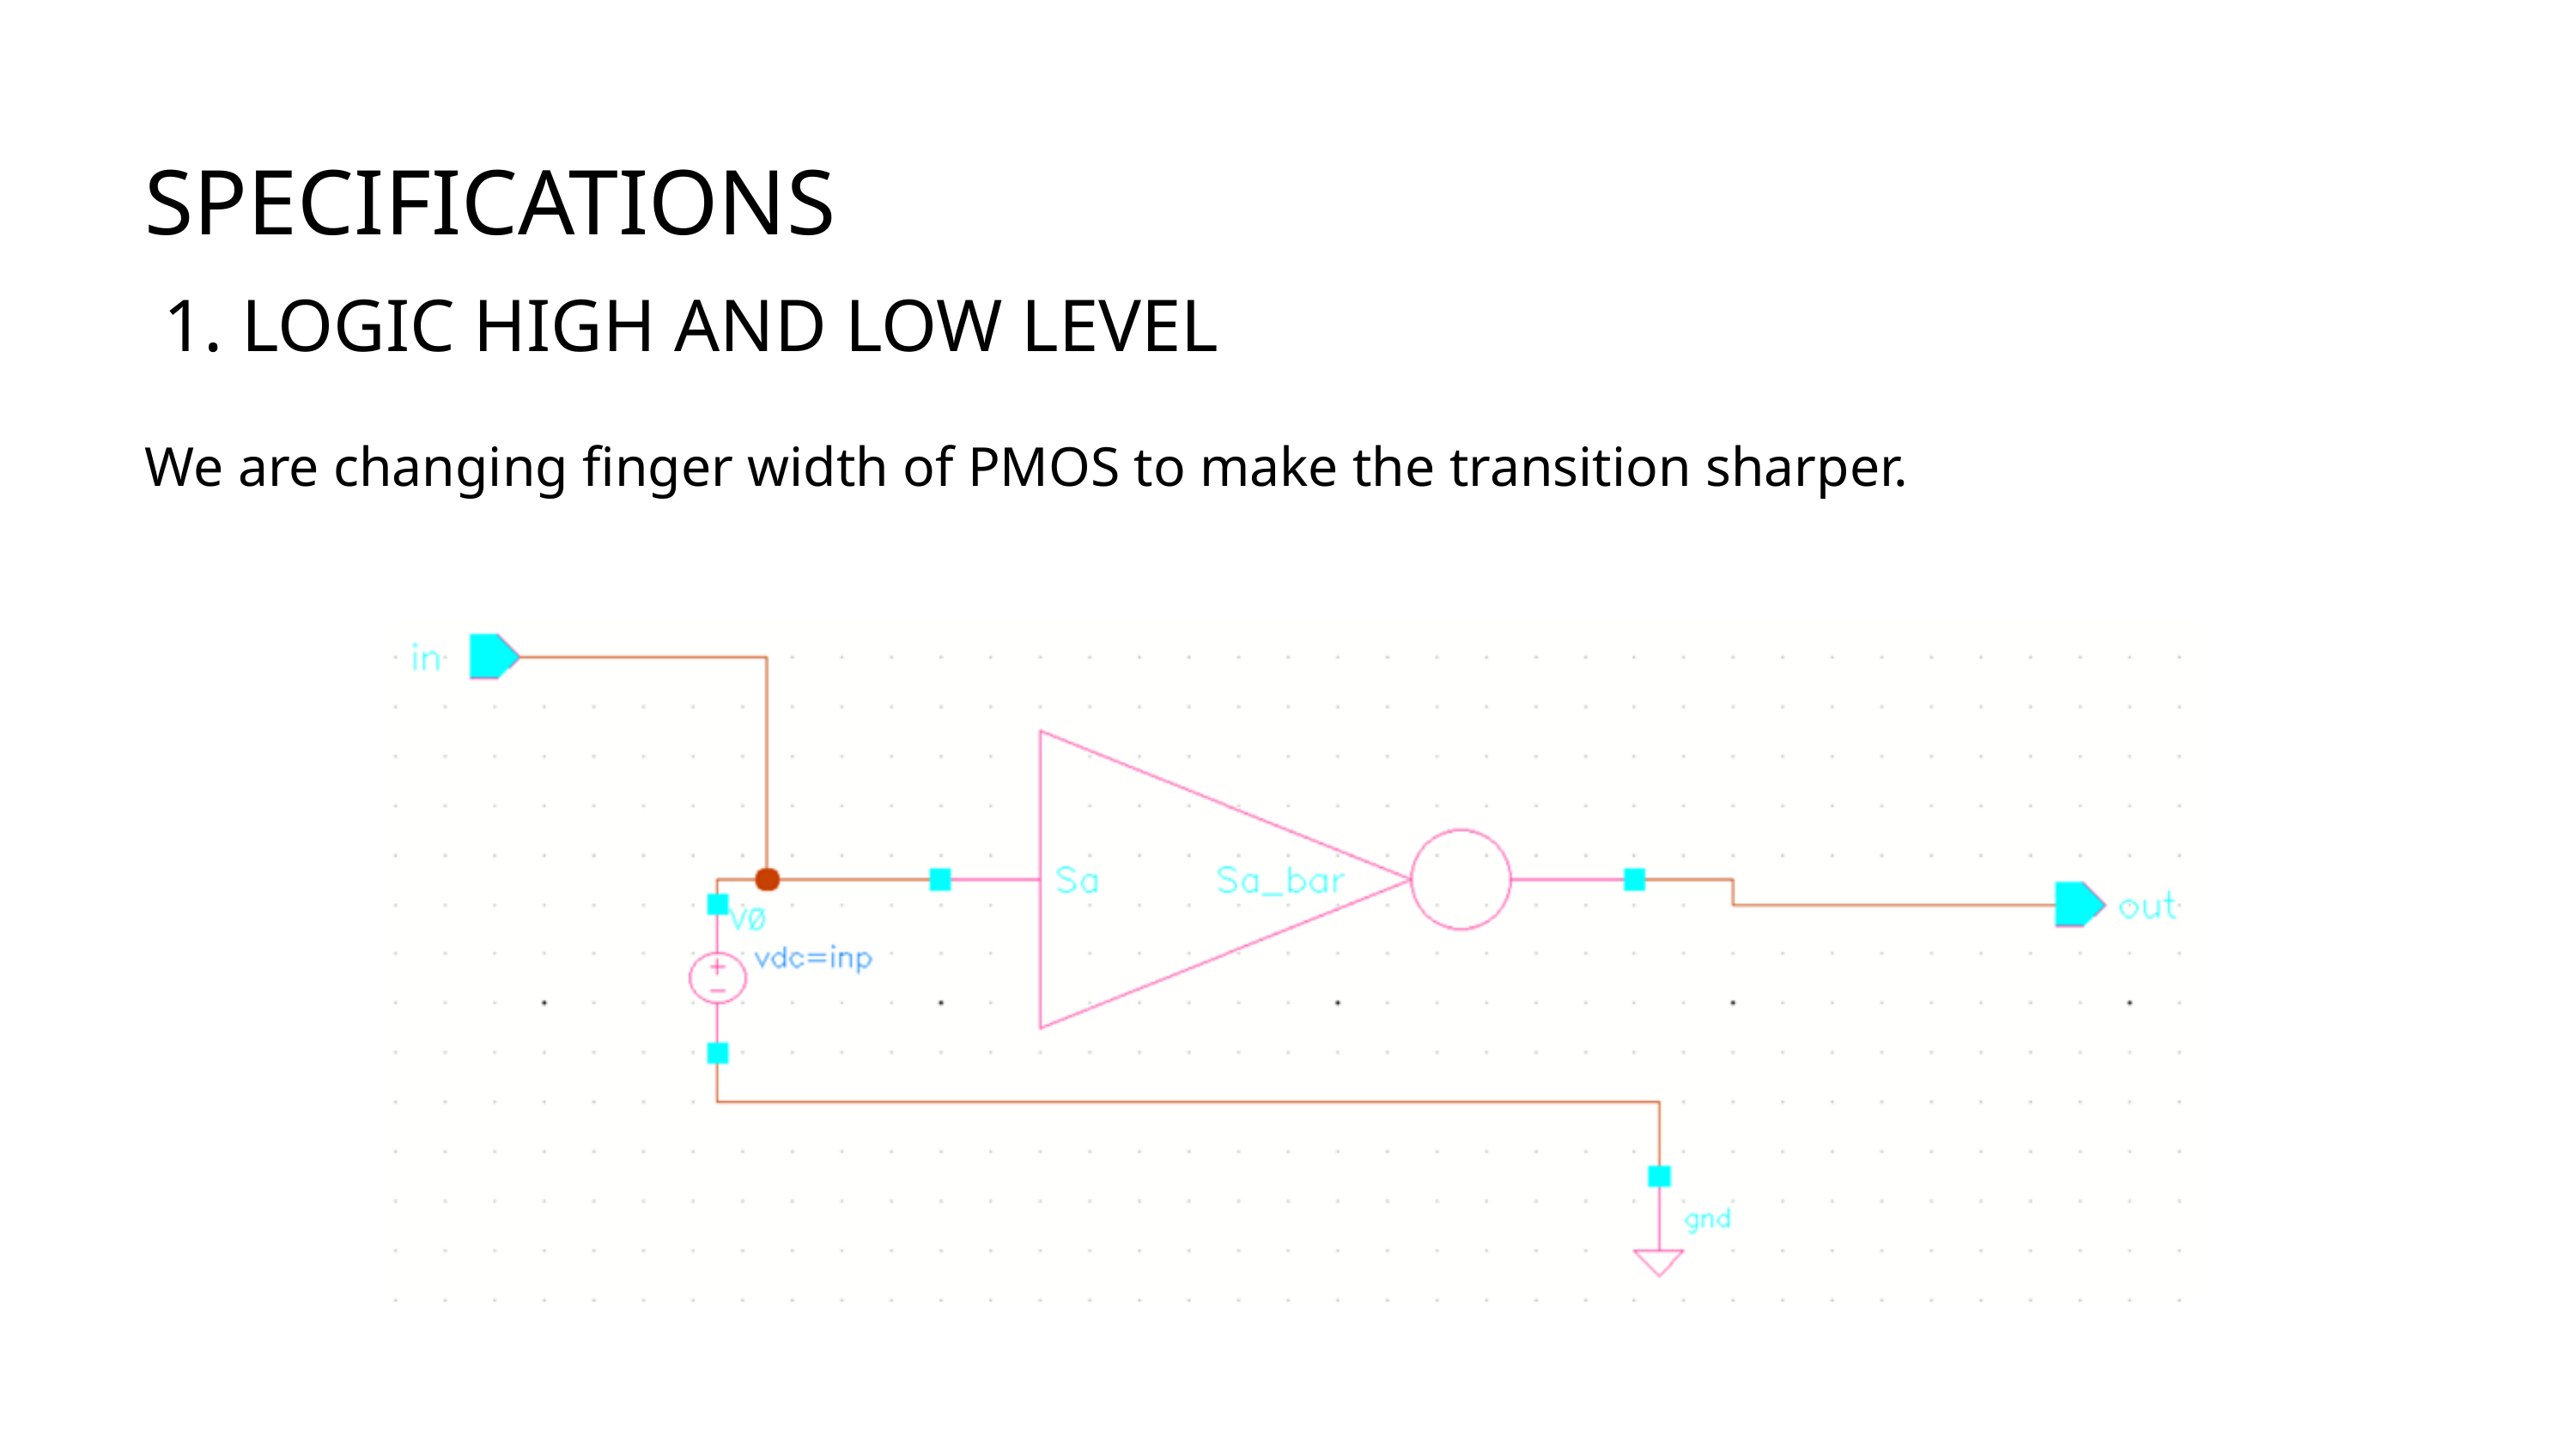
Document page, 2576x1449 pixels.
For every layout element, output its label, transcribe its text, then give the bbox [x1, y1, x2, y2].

text_box [388, 620, 2200, 1304]
text_box We are changing finger width of PMOS to make the transition sharper. [144, 421, 2432, 497]
text_box 1. LOGIC HIGH AND LOW LEVEL [144, 265, 1437, 367]
text_box SPECIFICATIONS [144, 127, 864, 253]
